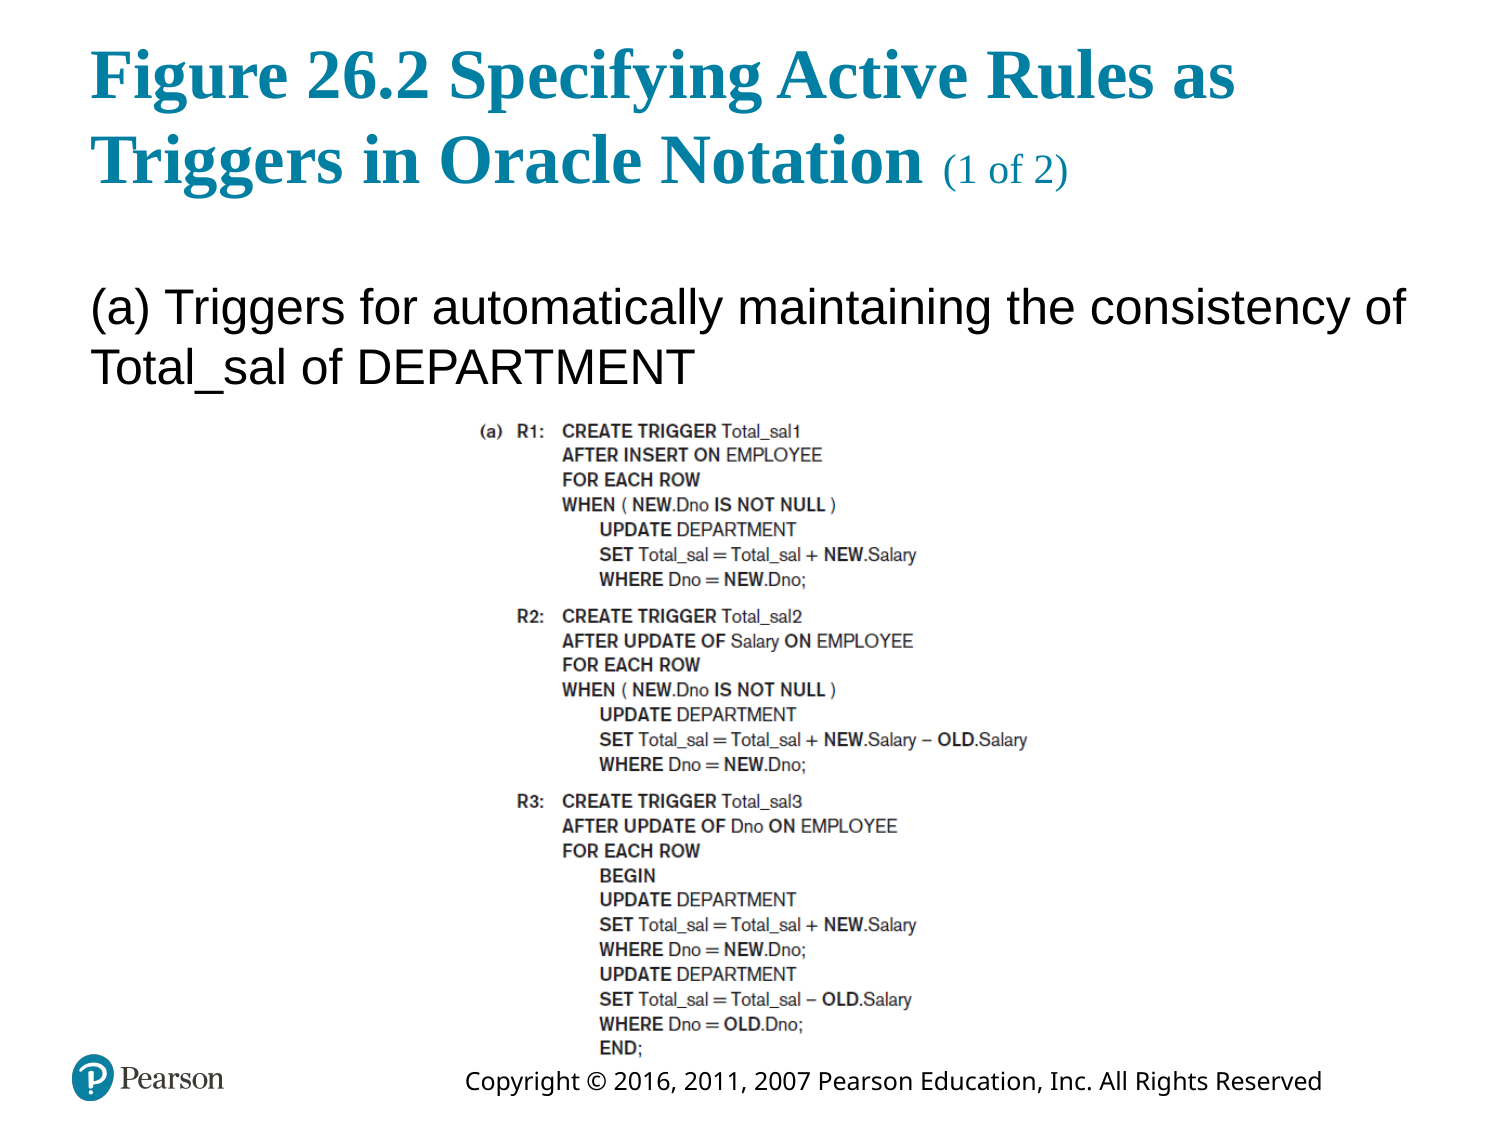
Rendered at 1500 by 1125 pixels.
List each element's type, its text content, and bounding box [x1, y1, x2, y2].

picture [470, 414, 1030, 1061]
picture [98, 1054, 224, 1101]
picture [80, 1063, 106, 1088]
title Figure 26.2 Specifying Active Rules as Triggers in Oracle Notation (1 of 2) [75, 37, 1425, 213]
list (a) Triggers for automatically maintaining the consistency of Total_sal of DEPARTMENT [75, 256, 1425, 410]
picture [72, 1087, 83, 1101]
picture [72, 1054, 88, 1070]
